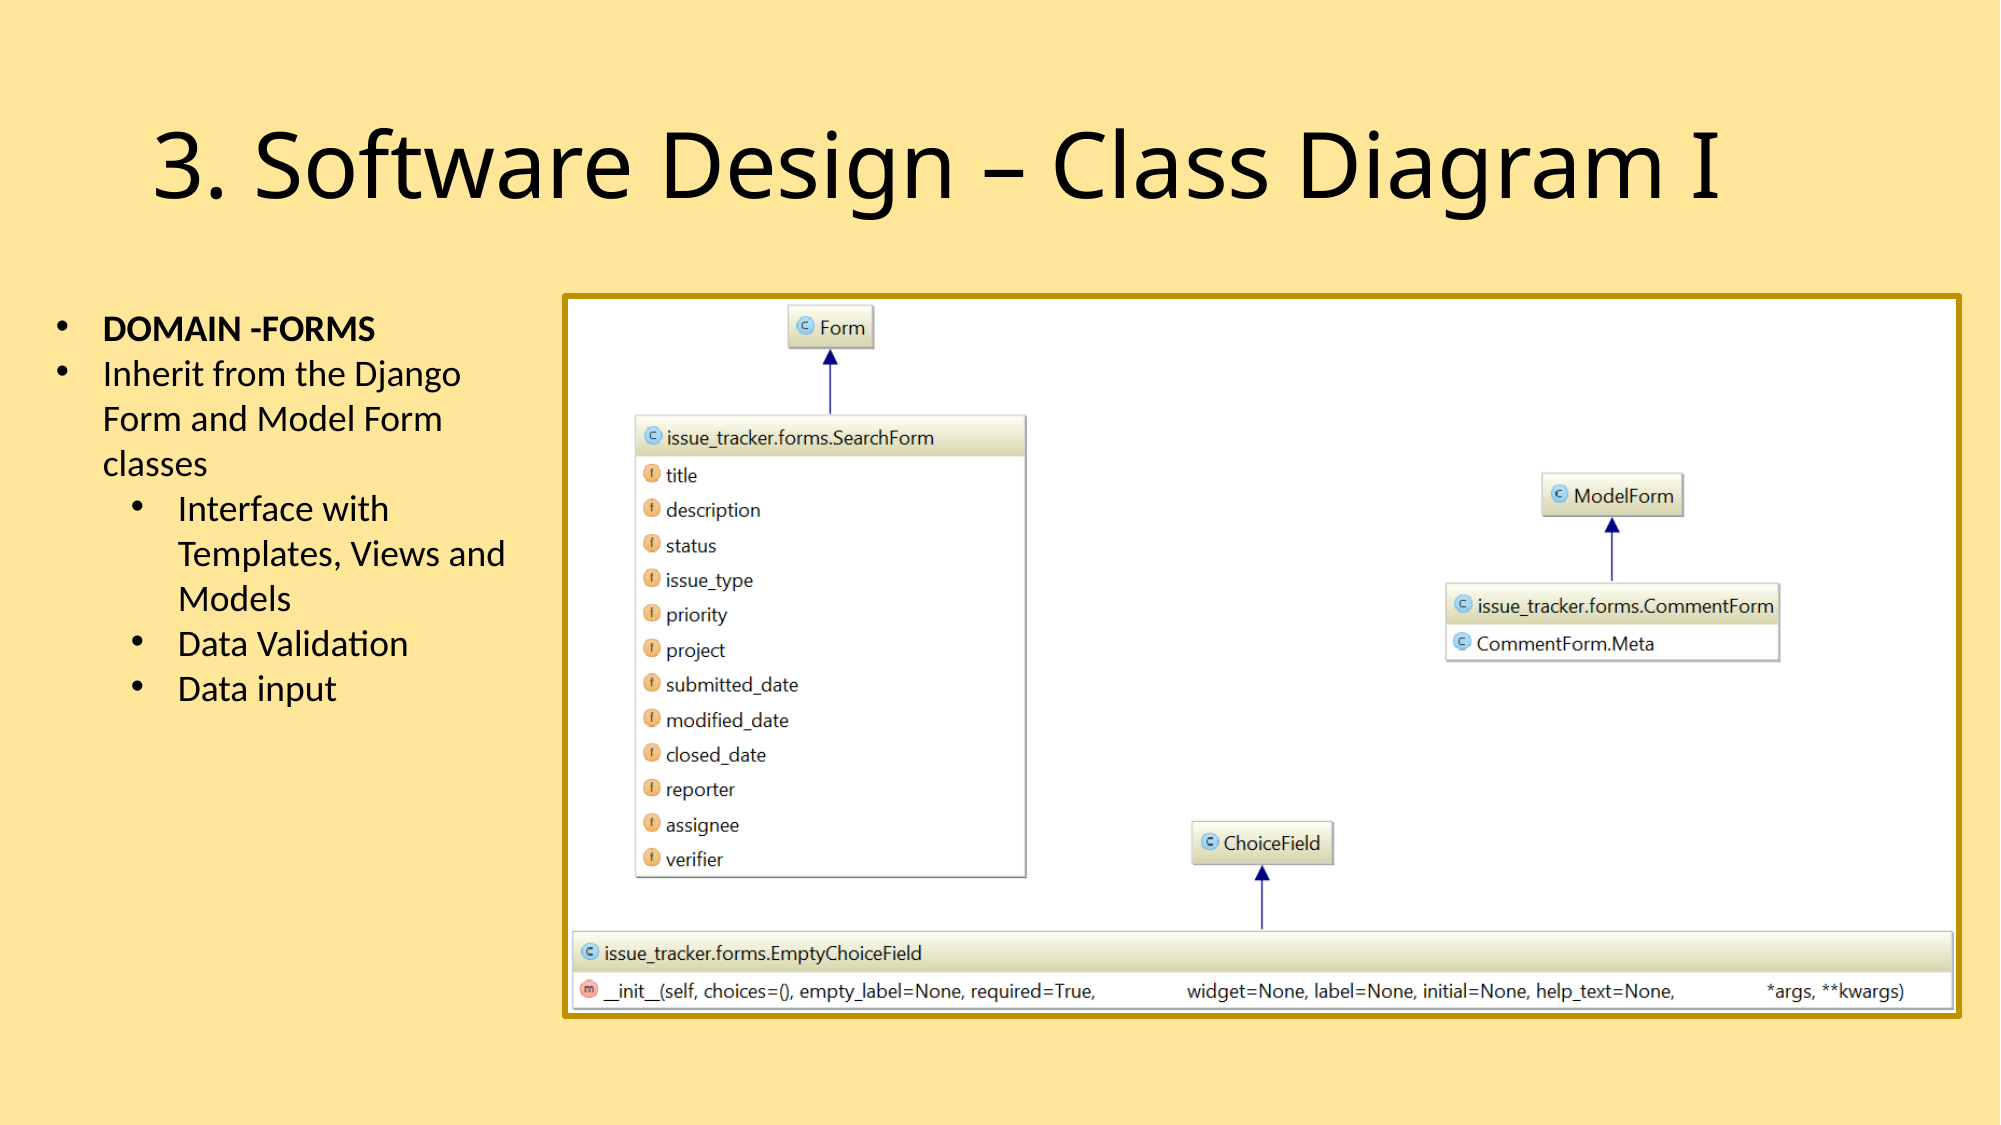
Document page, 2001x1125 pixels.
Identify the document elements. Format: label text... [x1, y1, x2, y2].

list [568, 299, 1956, 1014]
title 3. Software Design – Class Diagram I [137, 59, 1863, 278]
text_box DOMAIN -FORMS Inherit from the Django Form and Model Form classes Interface with Templates, Views and Models Data Validation Data input [41, 296, 545, 716]
